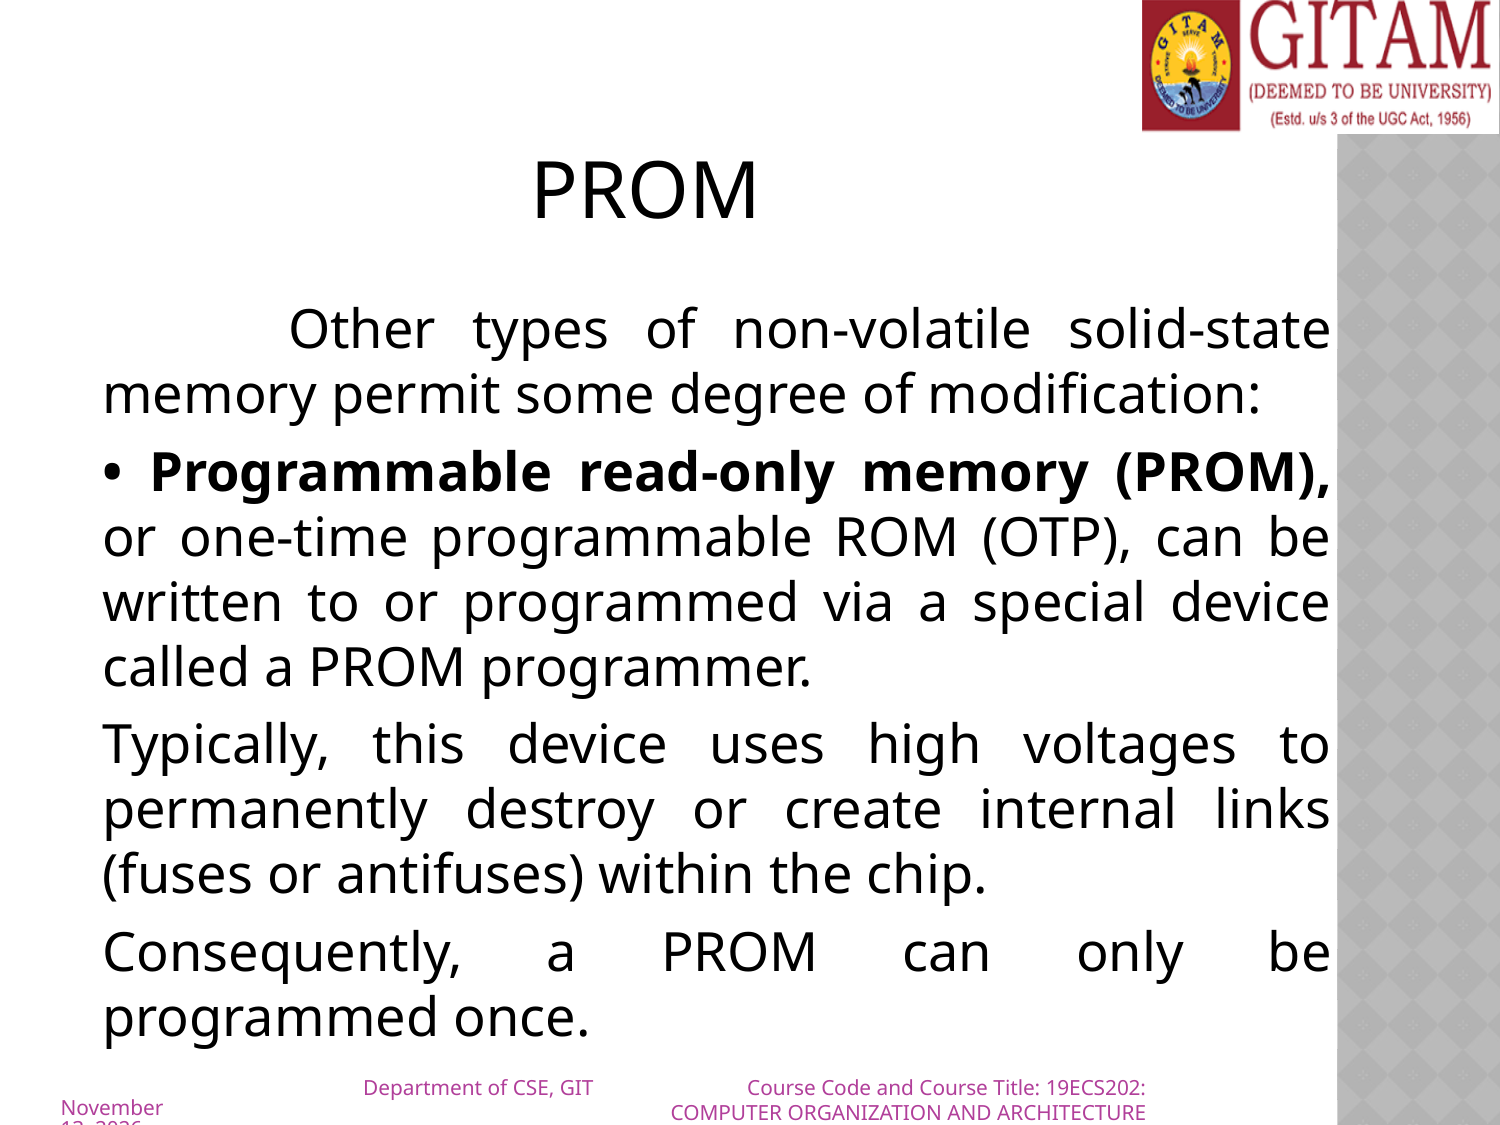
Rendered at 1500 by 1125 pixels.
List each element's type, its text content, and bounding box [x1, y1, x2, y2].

title pROM [62, 125, 1230, 235]
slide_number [45, 1063, 194, 1123]
footer Department of CSE, GIT Course Code and Course Title: 19ECS202: COMPUTER ORGANIZATION AND ARCHITECTURE [238, 1067, 1161, 1125]
list Other types of non-volatile solid-state memory permit some degree of modification: • Programmable read-only memory (PROM), or one-time programmable ROM (OTP), can be written to or programmed via a special device called a PROM programmer. Typically, this device uses high voltages to permanently destroy or create internal links (fuses or antifuses) within the chip. Consequently, a PROM can only be programmed once. [87, 287, 1348, 1001]
picture [1142, 0, 1500, 134]
